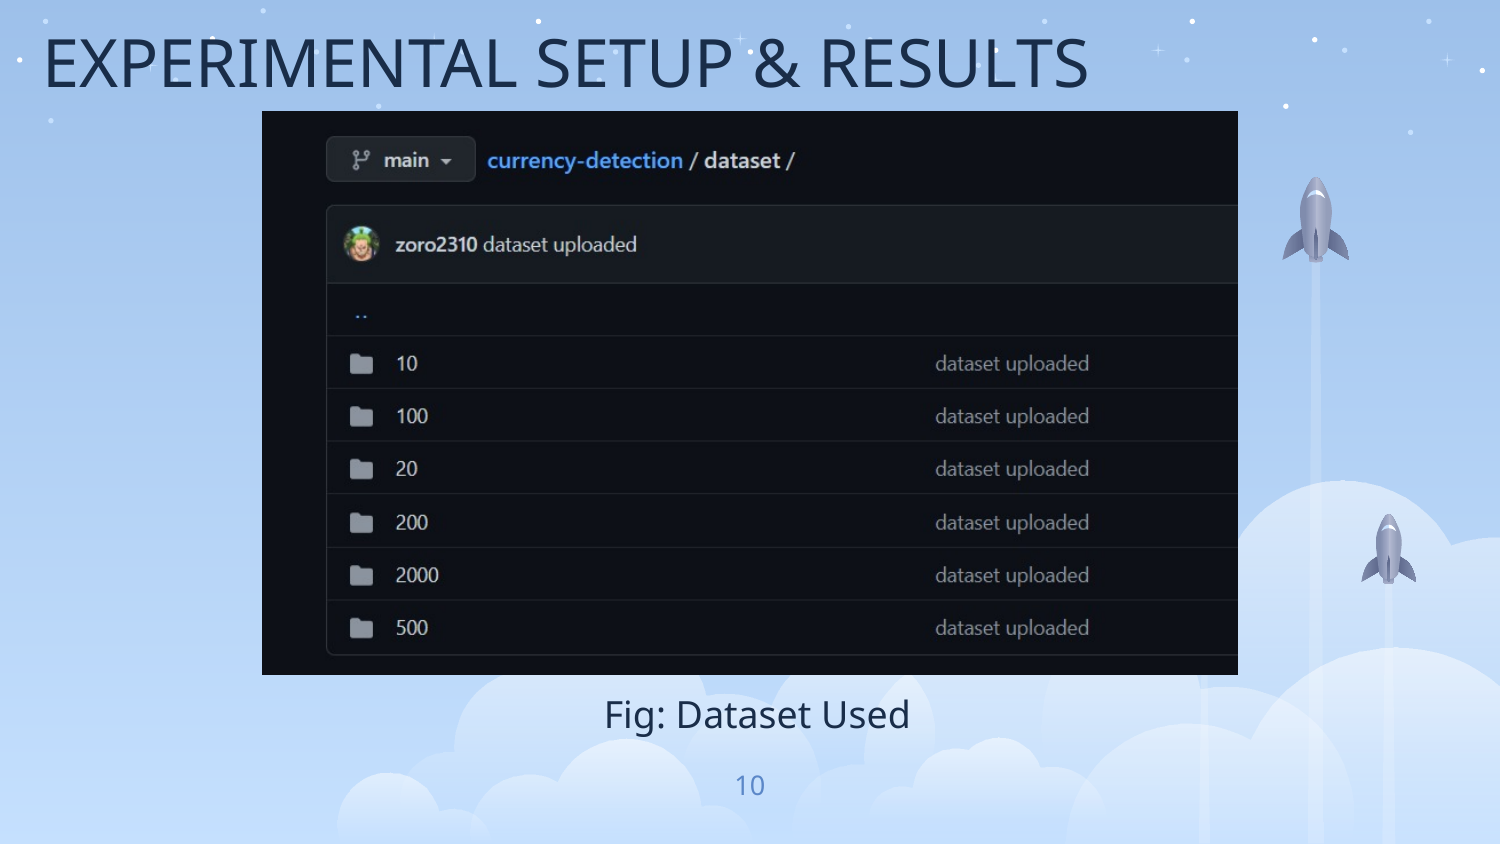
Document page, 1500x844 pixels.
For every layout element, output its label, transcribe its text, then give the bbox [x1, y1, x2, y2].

title EXPERIMENTAL SETUP & RESULTS [42, 36, 1189, 102]
slide_number 10 [705, 774, 795, 819]
picture [262, 110, 1238, 675]
list Fig: Dataset Used [175, 684, 1325, 774]
